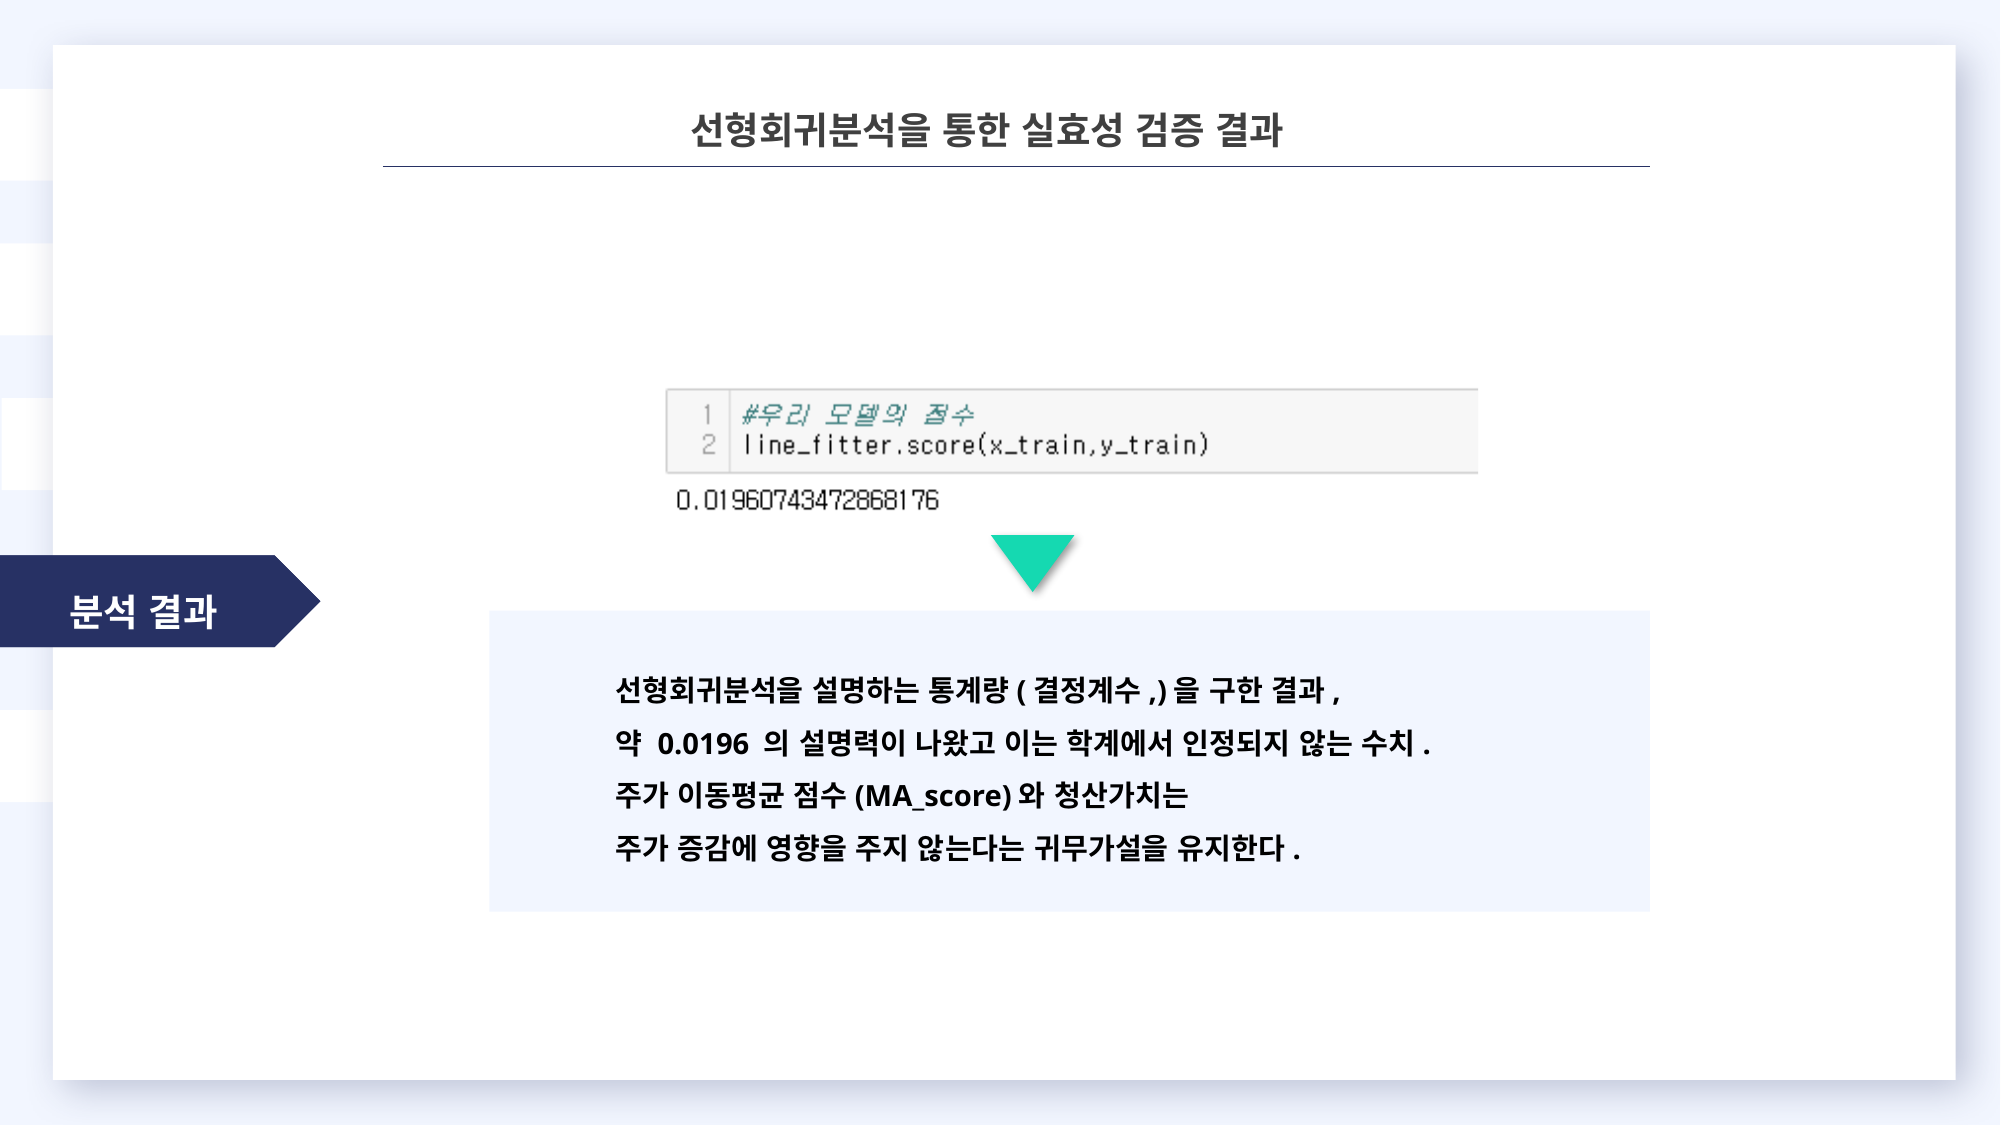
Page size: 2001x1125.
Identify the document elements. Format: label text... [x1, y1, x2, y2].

picture [661, 371, 1479, 532]
text_box [988, 534, 1077, 594]
text_box 선형회귀분석을 통한 실효성 검증 결과 [600, 77, 1433, 160]
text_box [0, 555, 321, 648]
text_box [489, 610, 1650, 912]
